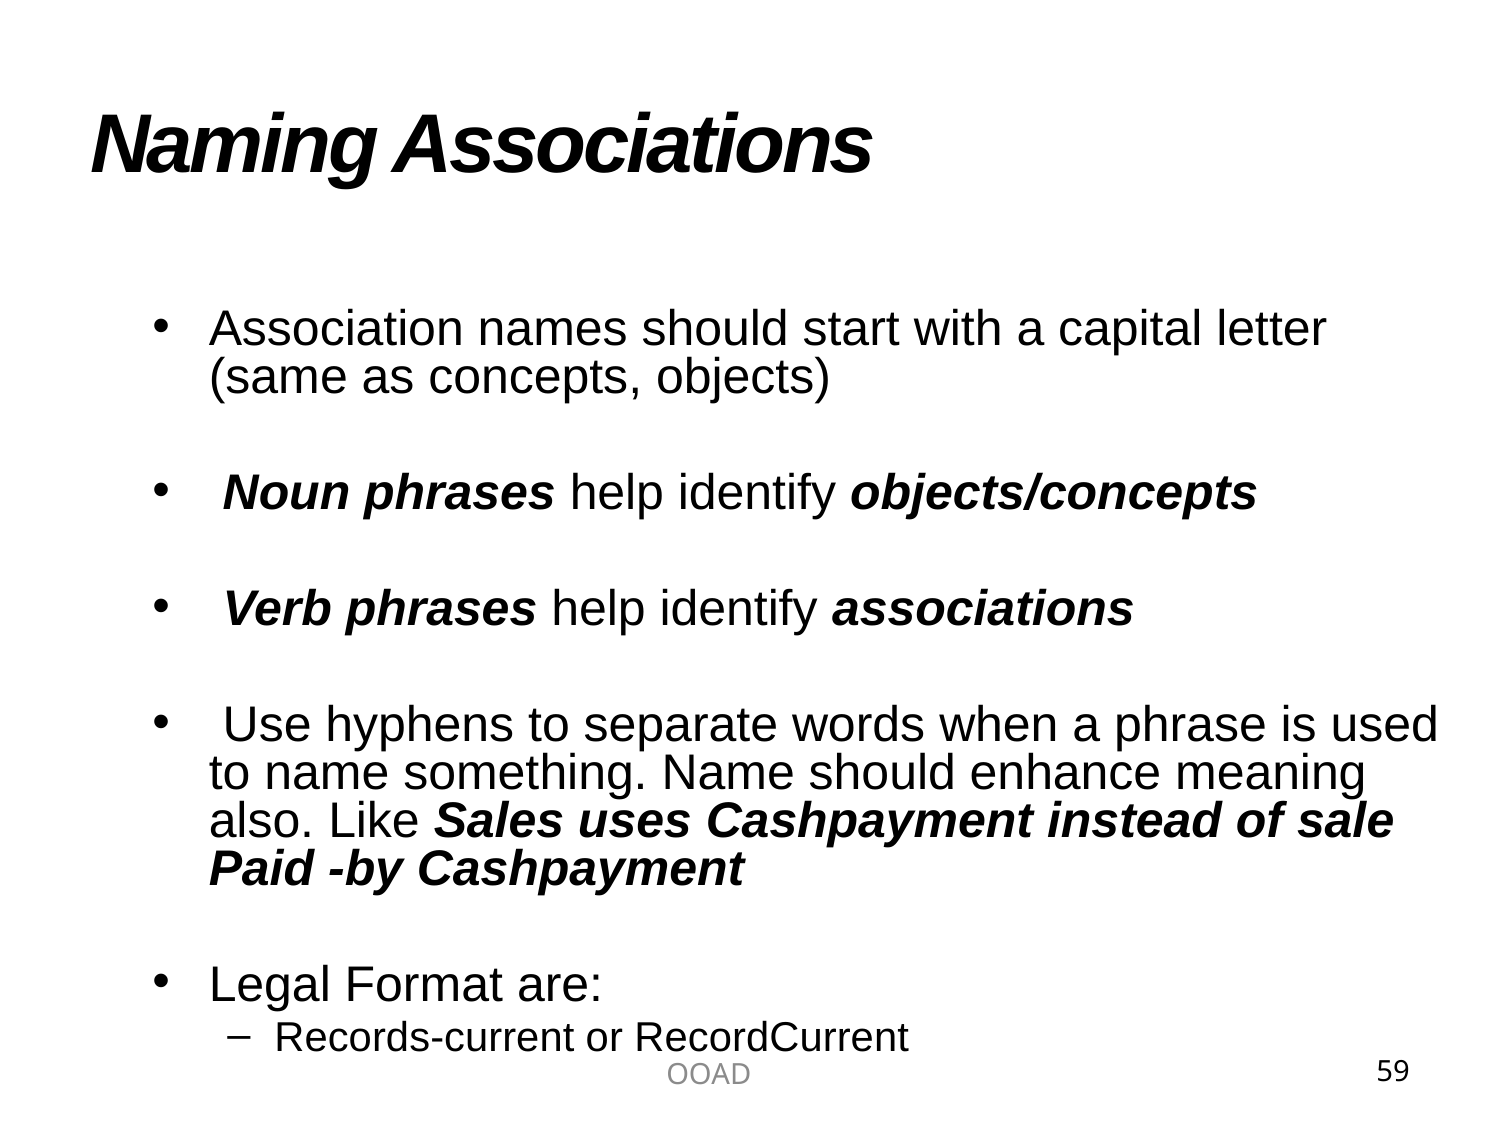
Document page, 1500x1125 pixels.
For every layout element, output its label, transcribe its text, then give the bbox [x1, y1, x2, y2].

list Association names should start with a capital letter (same as concepts, objects) Noun phrases help identify objects/concepts Verb phrases help identify associations Use hyphens to separate words when a phrase is used to name something. Name should enhance meaning also. Like Sales uses Cashpayment instead of sale Paid -by Cashpayment Legal Format are: Records-current or RecordCurrent [137, 299, 1469, 907]
slide_number 59 [1074, 1042, 1425, 1103]
title Naming Associations [75, 45, 1425, 233]
footer OOAD [512, 1042, 988, 1103]
